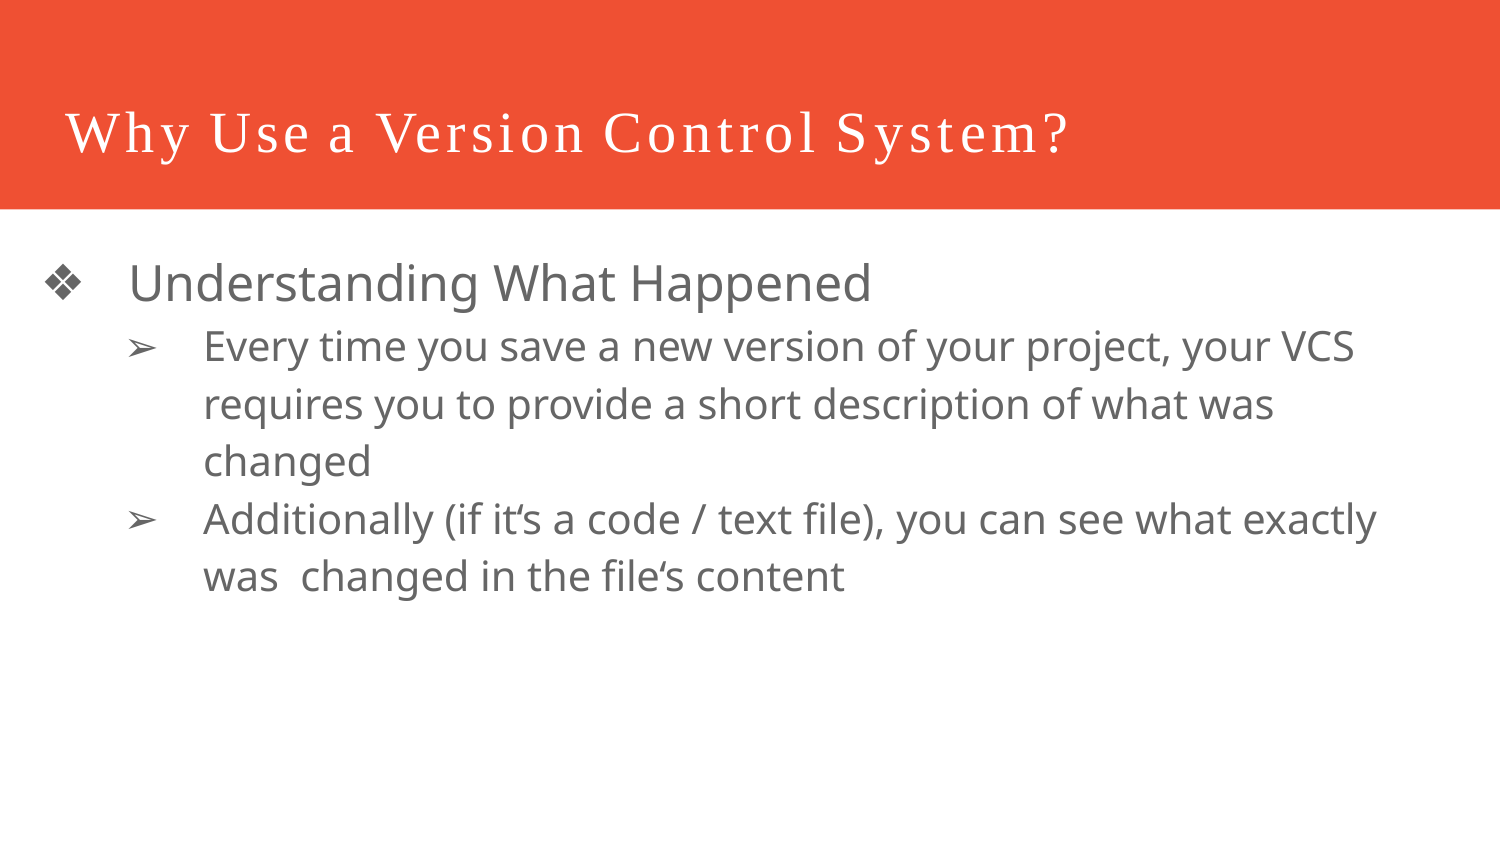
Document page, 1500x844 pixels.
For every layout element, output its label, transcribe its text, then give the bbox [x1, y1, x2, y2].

text_box Understanding What Happened Every time you save a new version of your project, your VCS requires you to provide a short description of what was changed Additionally (if it‘s a code / text ﬁle), you can see what exactly was changed in the ﬁle‘s content [38, 238, 1420, 601]
title Why Use a Version Control System? [63, 91, 1082, 235]
